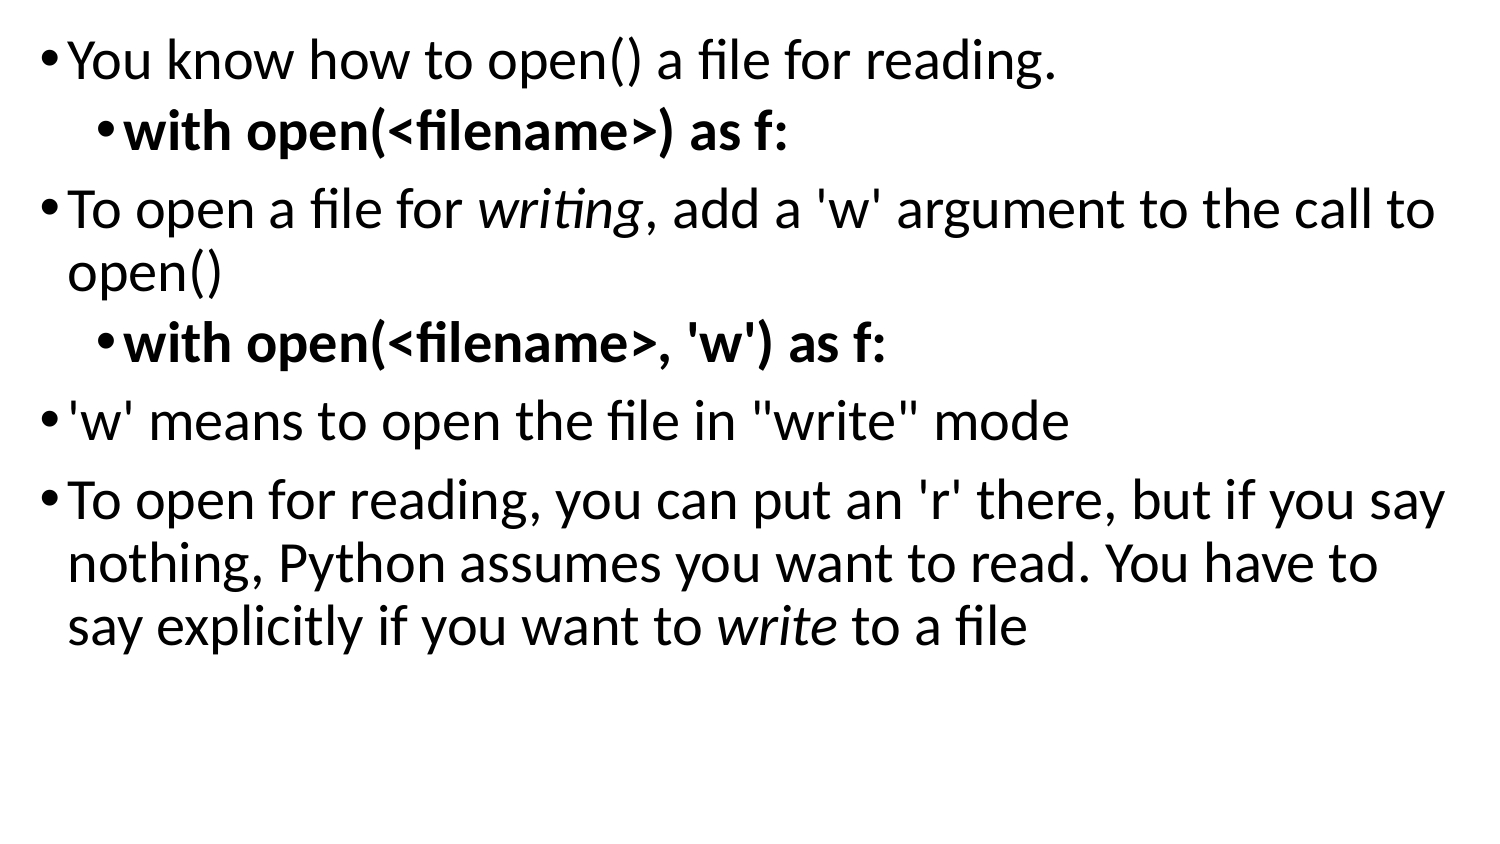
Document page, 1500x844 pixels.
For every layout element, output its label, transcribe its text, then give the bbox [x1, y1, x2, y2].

list You know how to open() a file for reading. with open(<filename>) as f: To open a file for writing, add a 'w' argument to the call to open() with open(<filename>, 'w') as f: 'w' means to open the file in "write" mode To open for reading, you can put an 'r' there, but if you say nothing, Python assumes you want to read. You have to say explicitly if you want to write to a file [24, 22, 1475, 819]
